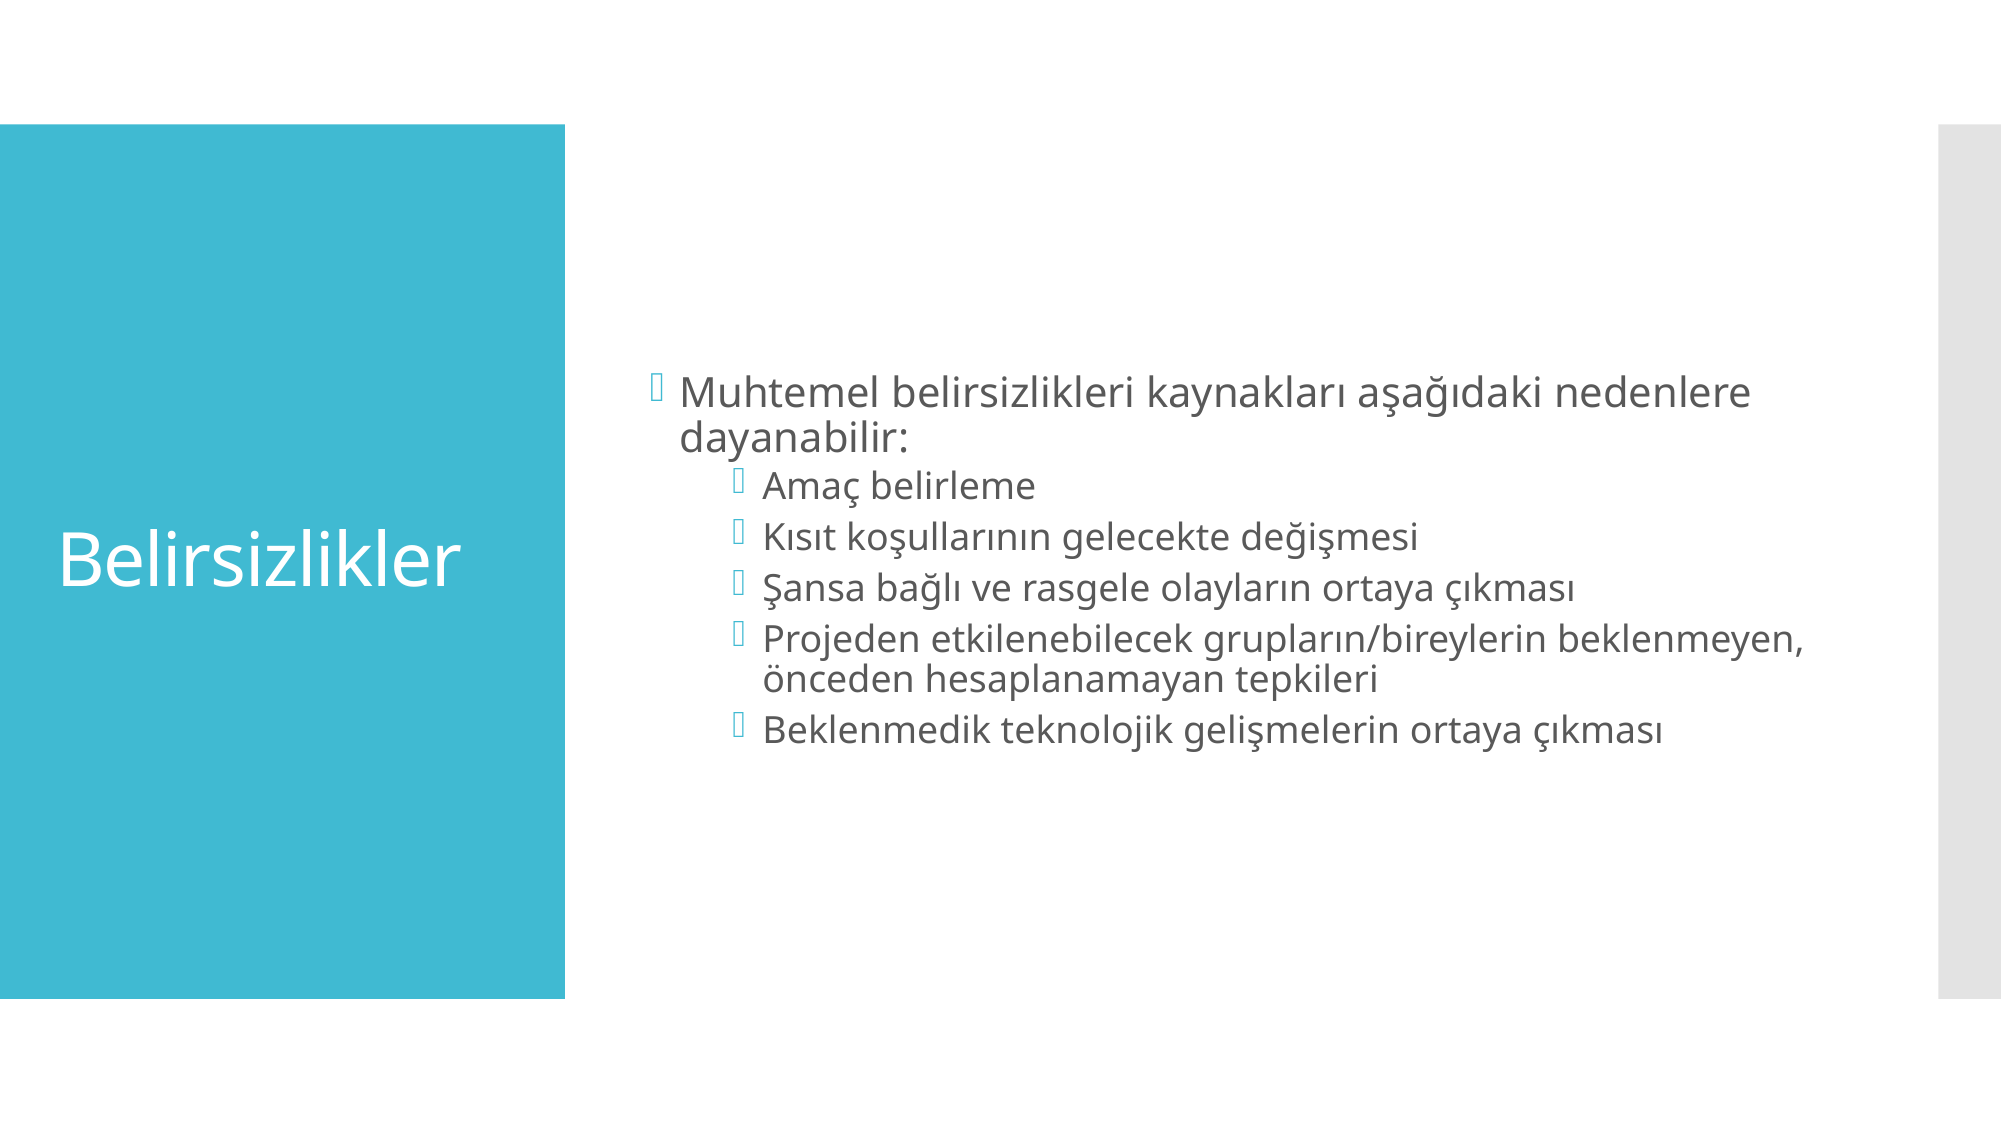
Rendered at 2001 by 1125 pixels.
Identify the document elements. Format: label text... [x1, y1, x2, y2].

list Muhtemel belirsizlikleri kaynakları aşağıdaki nedenlere dayanabilir: Amaç belirleme Kısıt koşullarının gelecekte değişmesi Şansa bağlı ve rasgele olayların ortaya çıkması Projeden etkilenebilecek grupların/bireylerin beklenmeyen, önceden hesaplanamayan tepkileri Beklenmedik teknolojik gelişmelerin ortaya çıkması [634, 141, 1835, 982]
title Belirsizlikler [41, 184, 525, 940]
